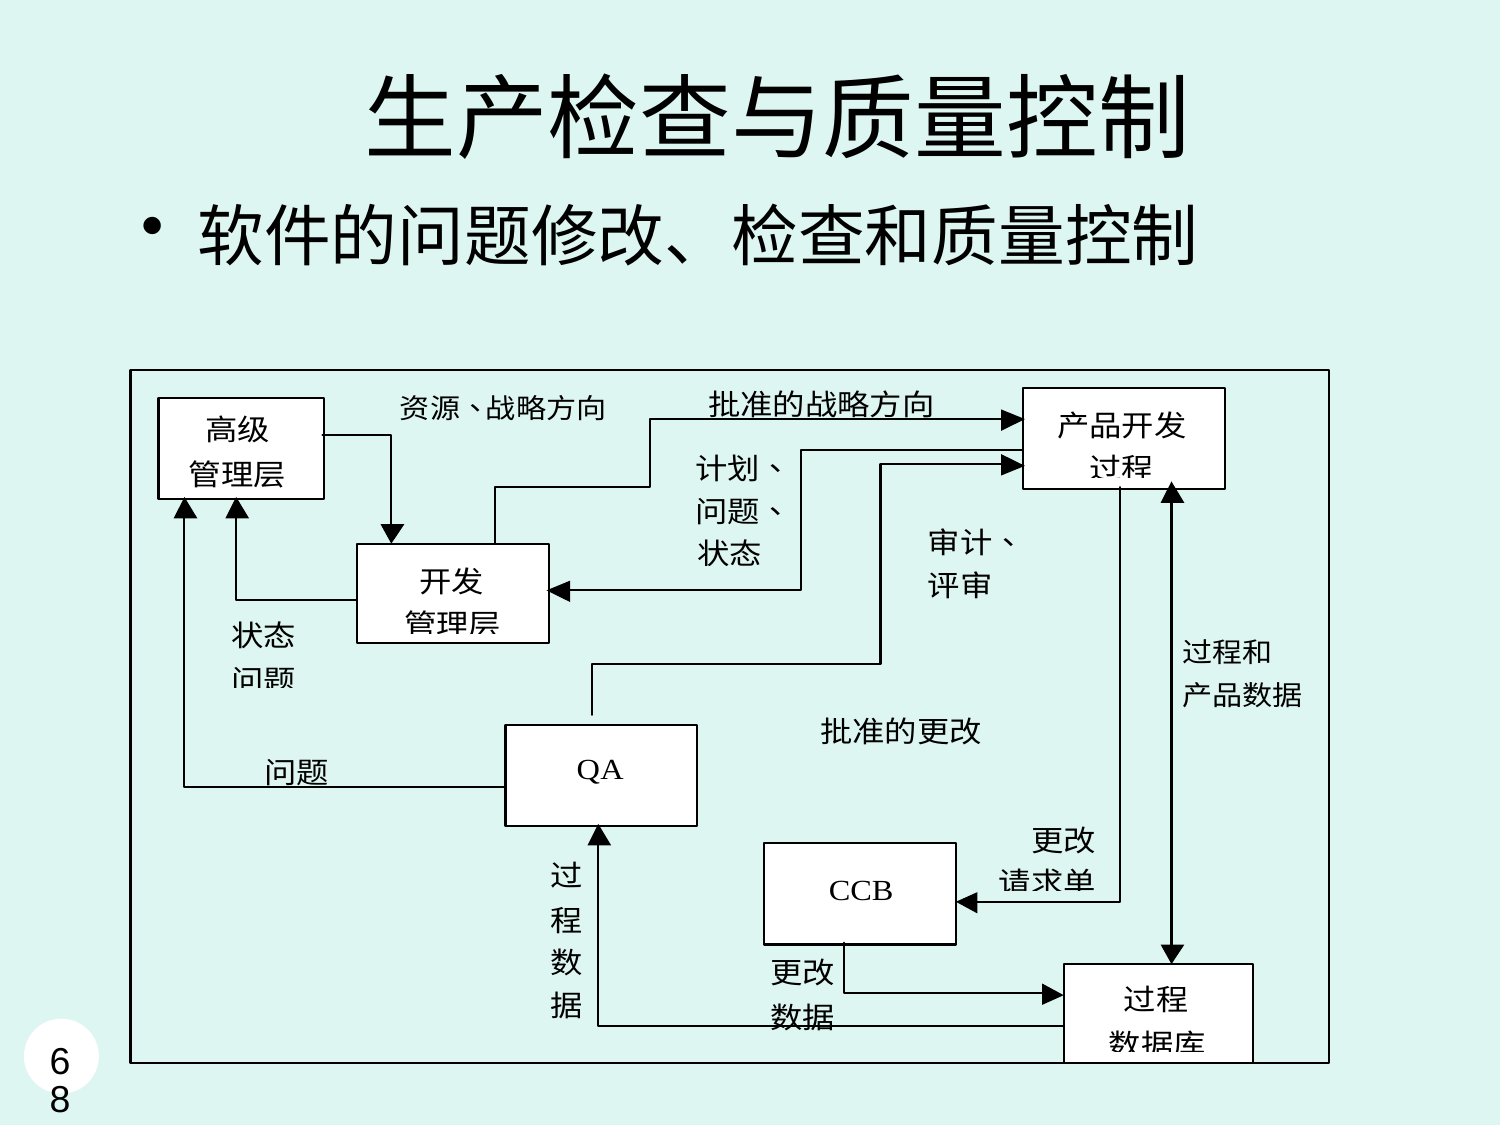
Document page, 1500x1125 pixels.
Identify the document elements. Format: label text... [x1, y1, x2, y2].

slide_number [74, 1024, 426, 1103]
slide_number [1074, 1024, 1426, 1103]
title 生产检查与质量控制 [149, 44, 1426, 185]
text_box [23, 1018, 81, 1094]
subtitle 软件的问题修改、检查和质量控制 [126, 186, 1457, 299]
picture [128, 368, 1334, 1064]
